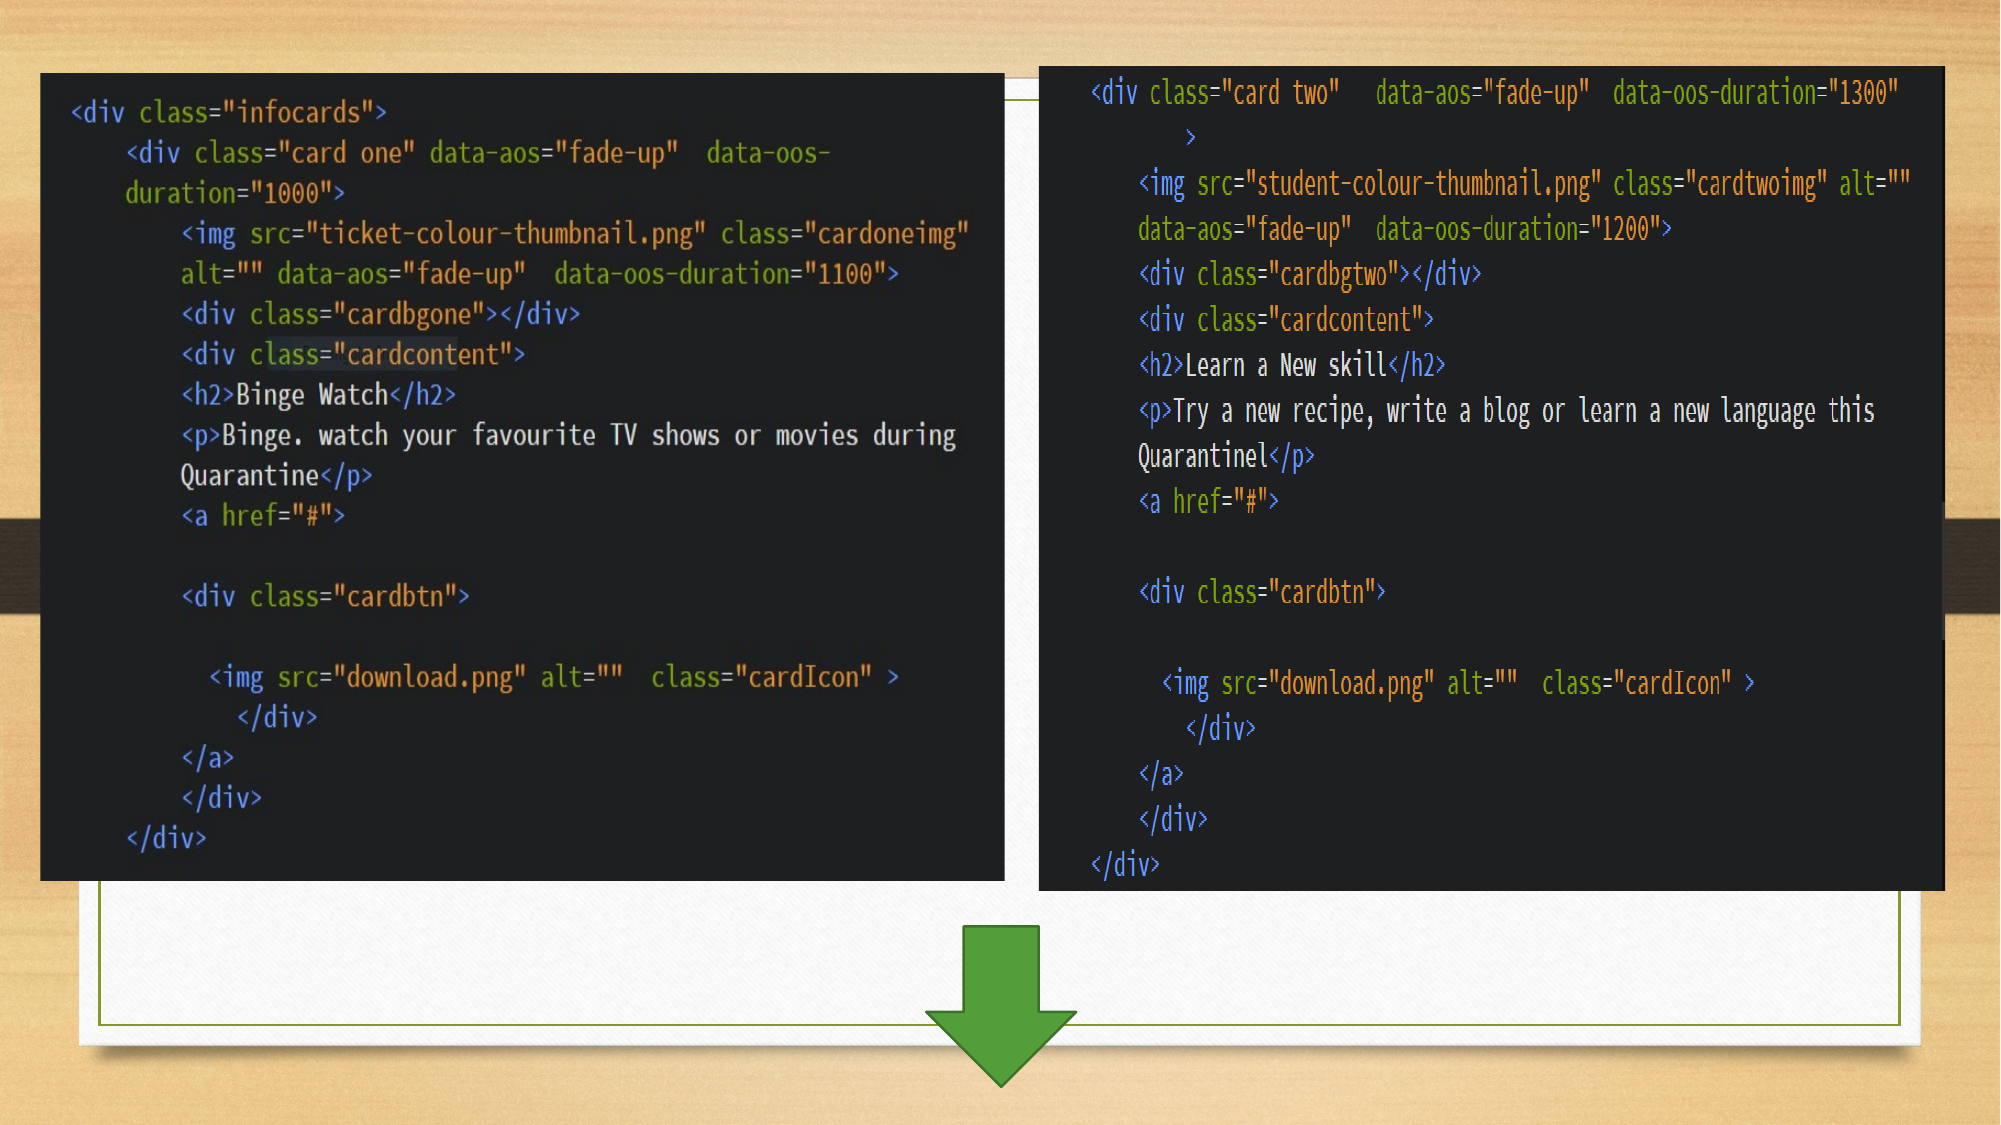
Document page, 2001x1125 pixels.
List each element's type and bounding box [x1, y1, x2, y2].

text_box [1038, 66, 1946, 891]
text_box [924, 924, 1078, 1089]
text_box [40, 73, 1005, 881]
picture [0, 0, 2001, 1125]
